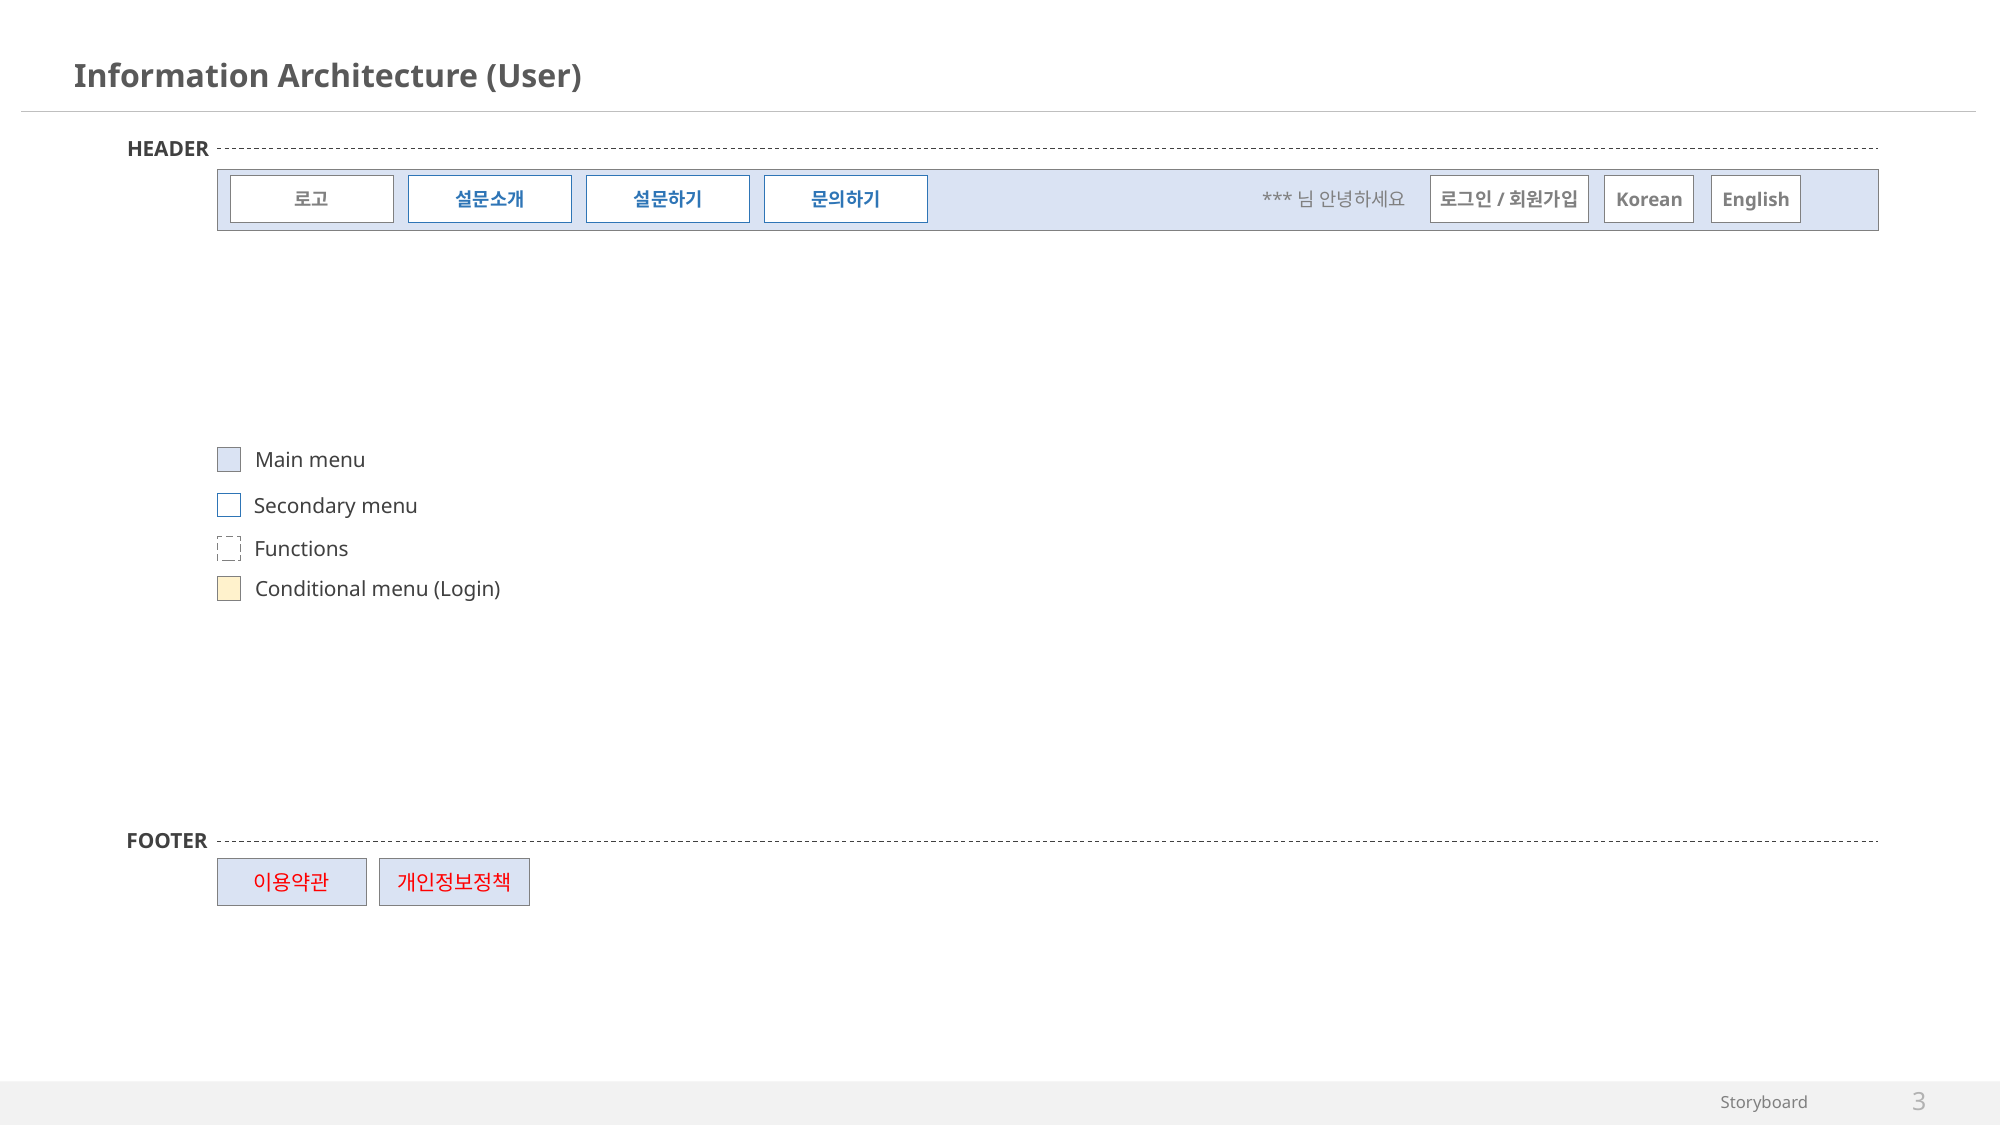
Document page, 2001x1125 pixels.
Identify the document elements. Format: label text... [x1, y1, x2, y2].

text_box [216, 576, 240, 602]
text_box [216, 446, 240, 472]
text_box 설문하기 [585, 174, 751, 224]
text_box Secondary menu [238, 484, 433, 525]
text_box 문의하기 [763, 174, 929, 224]
text_box [216, 492, 238, 518]
text_box 개인정보정책 [379, 857, 530, 906]
text_box Conditional menu (Login) [240, 568, 516, 609]
text_box Information Architecture (User) [59, 48, 923, 102]
text_box Functions [239, 528, 364, 569]
slide_number 3 [1491, 1072, 1942, 1125]
text_box Korean [1604, 174, 1695, 224]
text_box Main menu [240, 439, 381, 479]
text_box 로그인/회원가입 [1430, 174, 1589, 224]
text_box [216, 168, 1879, 231]
text_box 로고 [229, 174, 395, 224]
text_box English [1711, 174, 1801, 223]
text_box 설문소개 [407, 174, 573, 224]
text_box [216, 536, 239, 561]
text_box 이용약관 [216, 857, 368, 906]
text_box FOOTER [111, 820, 223, 861]
text_box HEADER [112, 128, 225, 168]
text_box ***님 안녕하세요 [1247, 179, 1431, 218]
